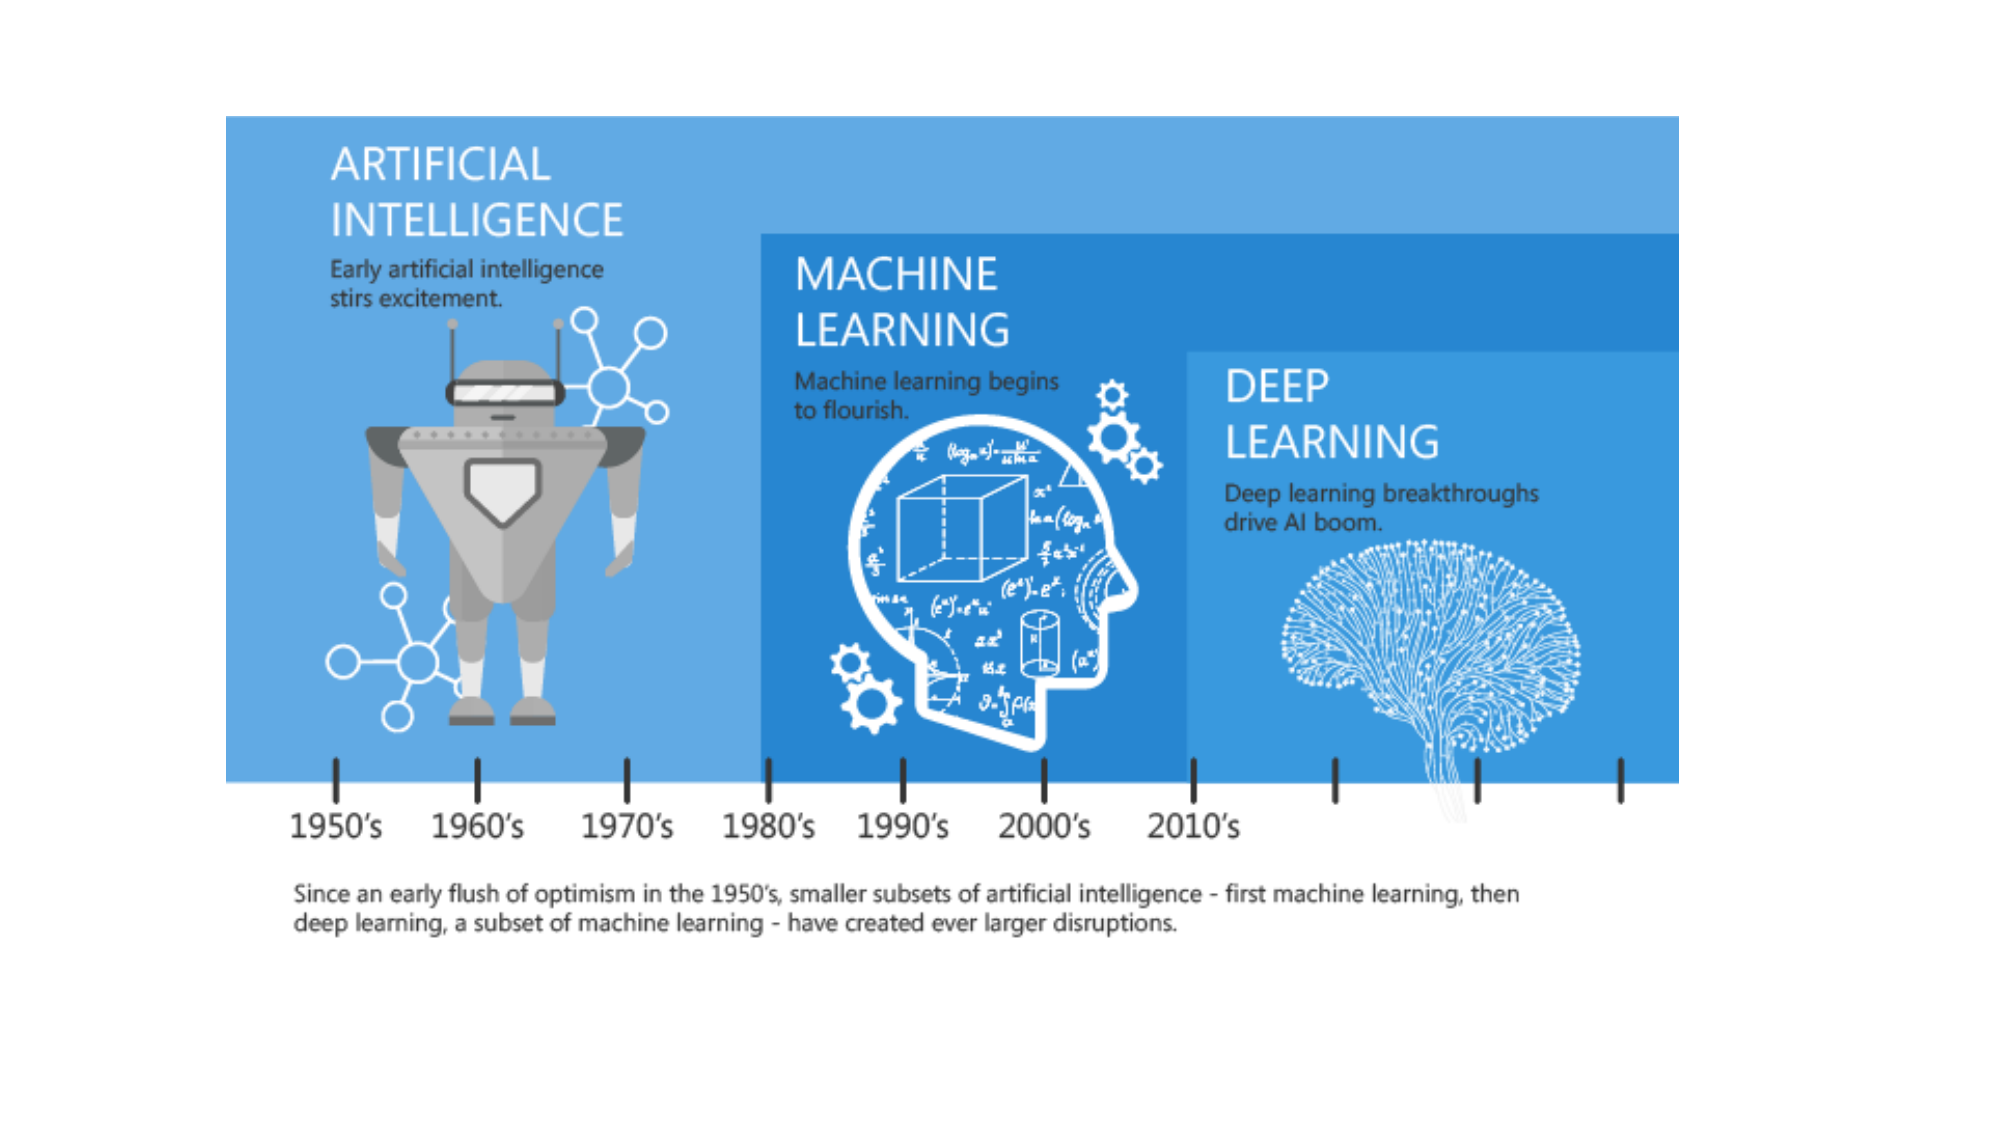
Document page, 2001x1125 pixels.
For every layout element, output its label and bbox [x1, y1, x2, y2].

picture [226, 116, 1679, 946]
